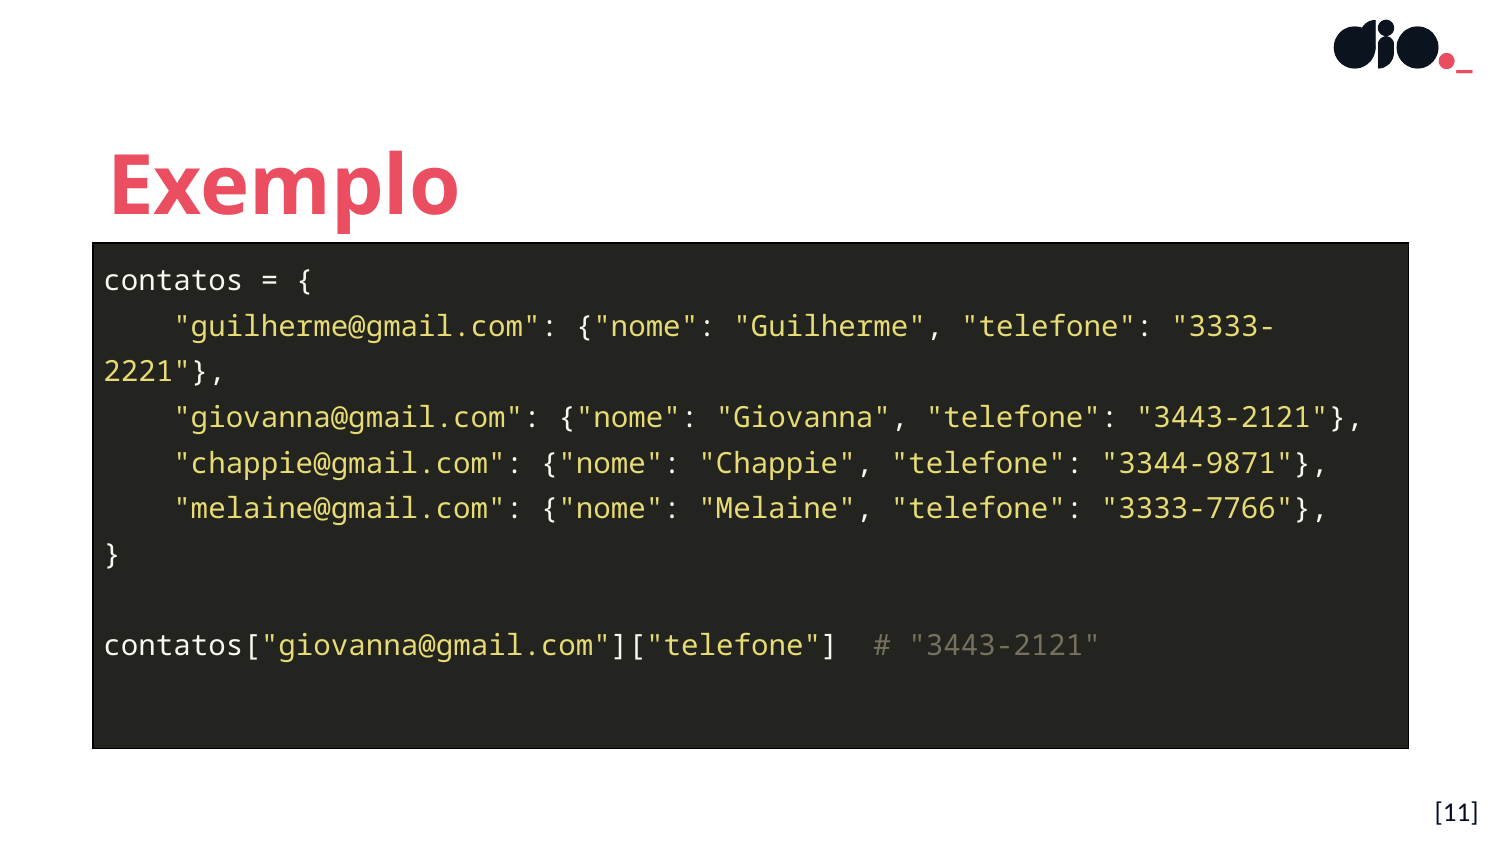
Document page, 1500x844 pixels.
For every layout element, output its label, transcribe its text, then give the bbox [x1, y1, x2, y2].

slide_number [11] [1403, 779, 1494, 844]
picture [1333, 19, 1473, 74]
text_box Exemplo [92, 104, 1408, 242]
table_header contatos = { "guilherme@gmail.com": {"nome": "Guilherme", "telefone": "3333-2221"}, "giovanna@gmail.com": {"nome": "Giovanna", "telefone": "3443-2121"}, "chappie@gmail.com": {"nome": "Chappie", "telefone": "3344-9871"}, "melaine@gmail.com": {"nome": "Melaine", "telefone": "3333-7766"}, } contatos["giovanna@gmail.com"]["telefone"] # "3443-2121" [94, 244, 1408, 748]
